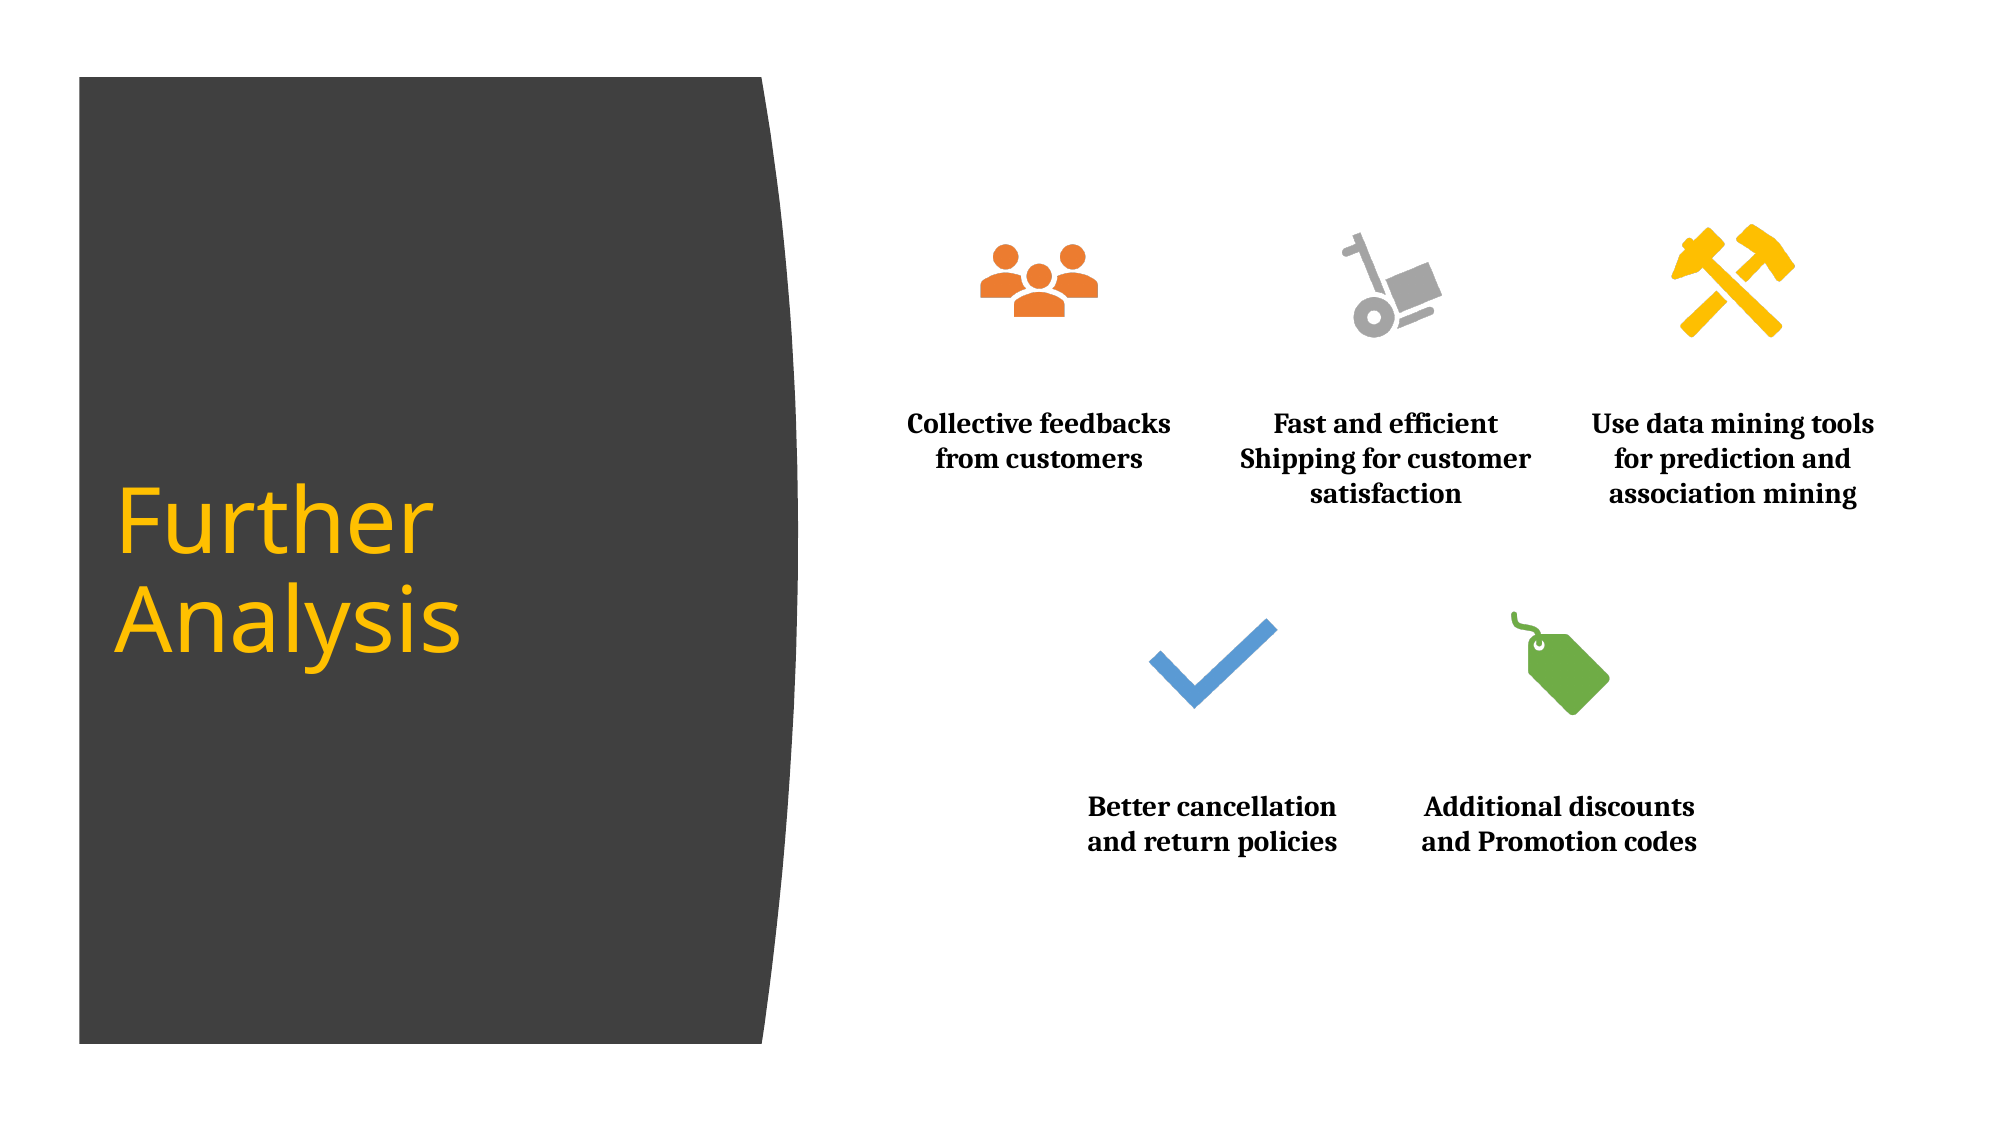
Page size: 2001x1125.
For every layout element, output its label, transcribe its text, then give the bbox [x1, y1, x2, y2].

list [852, 77, 1921, 1043]
text_box [78, 76, 778, 1045]
title Further Analysis [99, 180, 798, 967]
